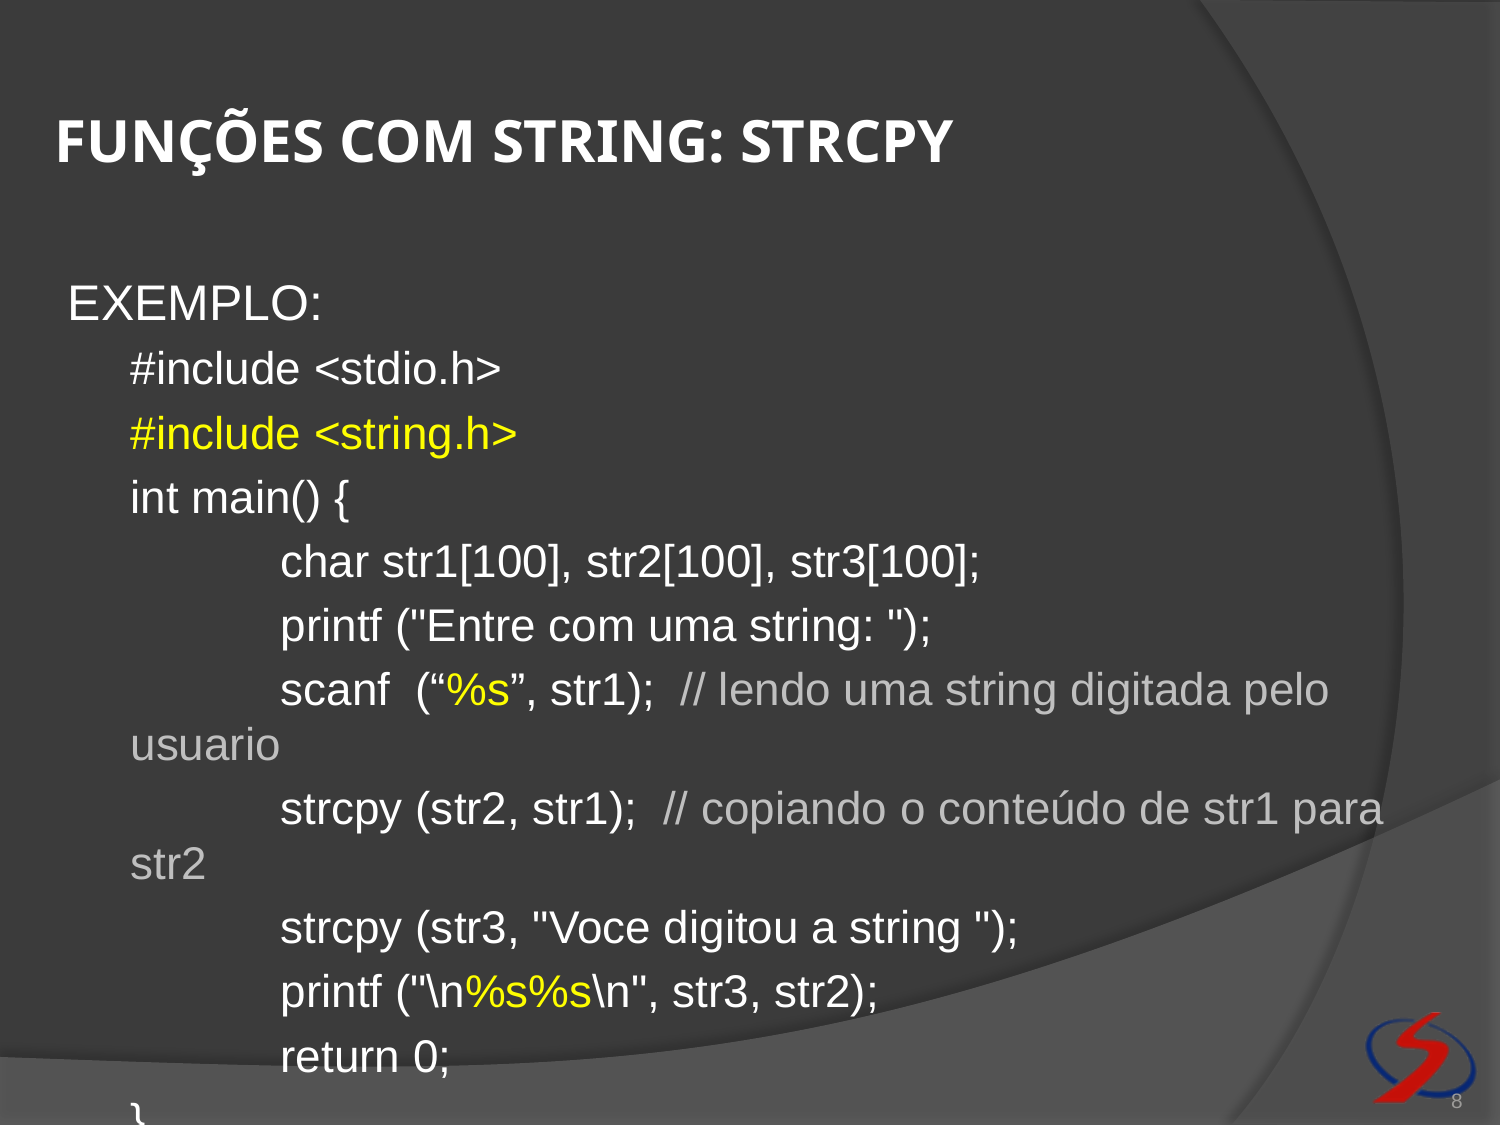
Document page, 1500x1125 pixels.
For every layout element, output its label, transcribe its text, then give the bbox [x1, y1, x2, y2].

list EXEMPLO: #include <stdio.h> #include <string.h> int main() { char str1[100], str2[100], str3[100]; printf ("Entre com uma string: "); scanf (“%s”, str1); // lendo uma string digitada pelo usuario strcpy (str2, str1); // copiando o conteúdo de str1 para str2 strcpy (str3, "Voce digitou a string "); printf ("\n%s%s\n", str3, str2); return 0; } [46, 262, 1454, 1005]
slide_number 8 [1337, 1053, 1463, 1114]
title Funções com string: strcpy [46, 45, 1454, 233]
picture [1359, 1011, 1483, 1108]
